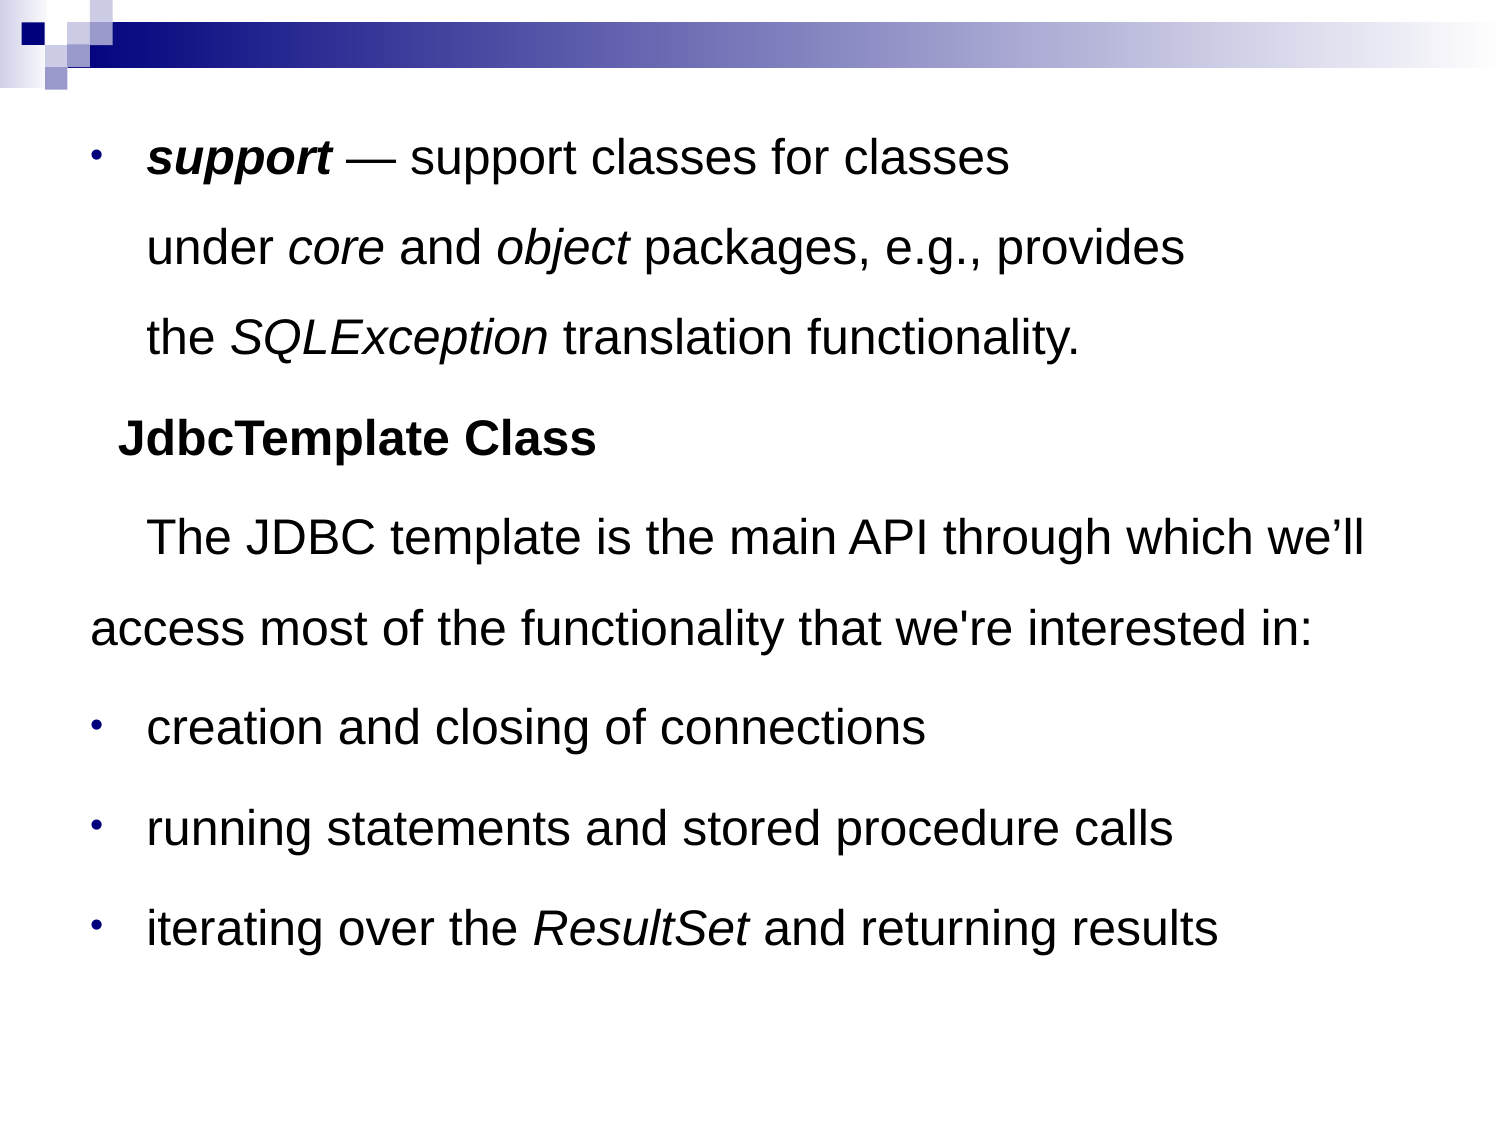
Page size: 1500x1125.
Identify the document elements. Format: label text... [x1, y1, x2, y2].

list support — support classes for classes under core and object packages, e.g., provides the SQLException translation functionality. JdbcTemplate Class The JDBC template is the main API through which we’ll access most of the functionality that we're interested in: creation and closing of connections running statements and stored procedure calls iterating over the ResultSet and returning results [75, 87, 1463, 1050]
